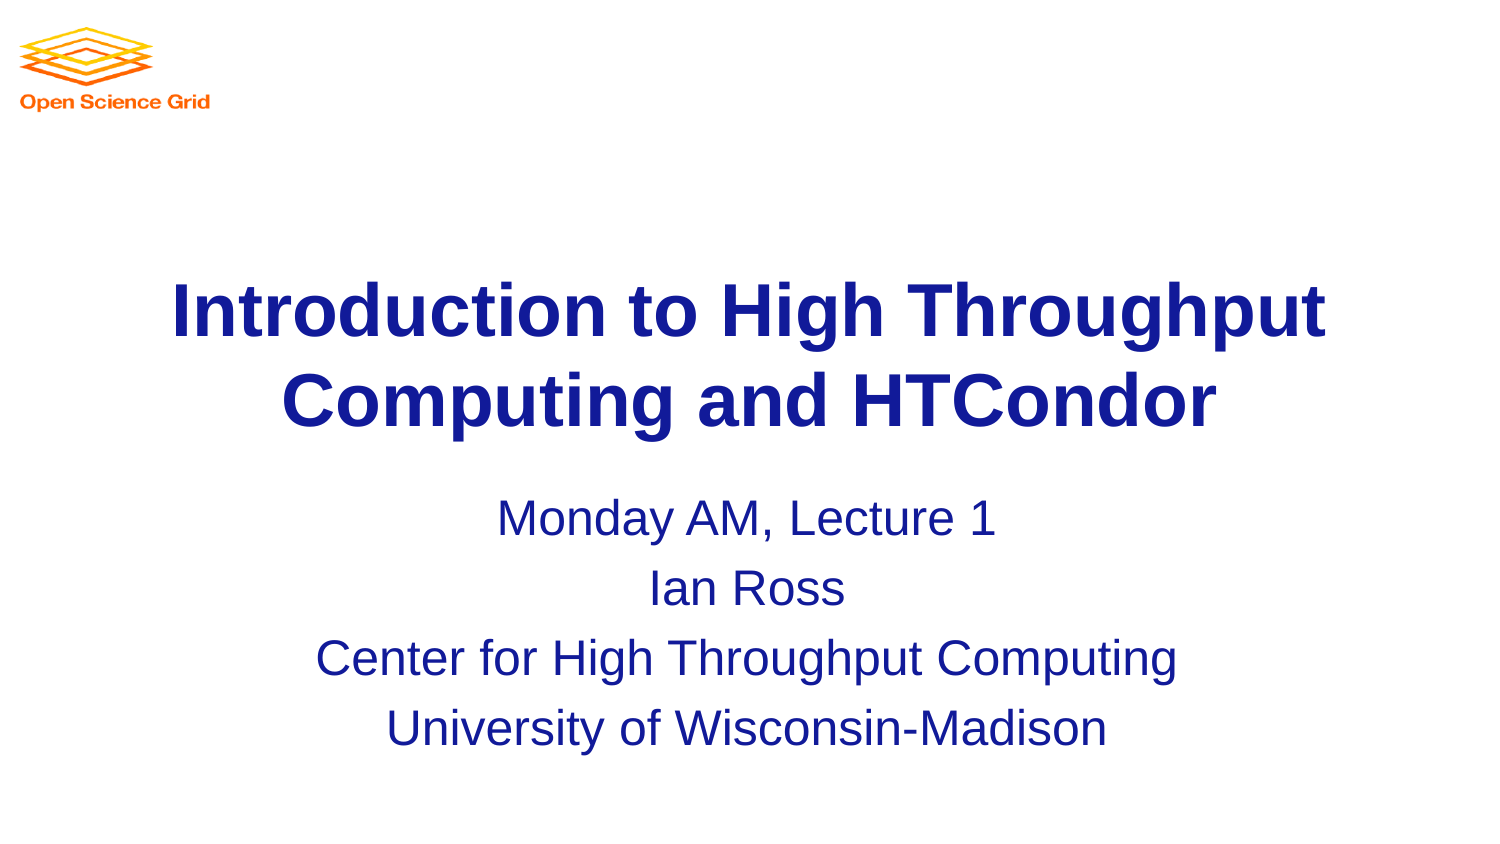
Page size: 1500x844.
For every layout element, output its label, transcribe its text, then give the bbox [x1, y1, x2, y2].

picture [0, 10, 229, 125]
title Introduction to High Throughput Computing and HTCondor [112, 281, 1388, 422]
subtitle Monday AM, Lecture 1 Ian Ross Center for High Throughput Computing University of Wisconsin-Madison [106, 478, 1388, 694]
